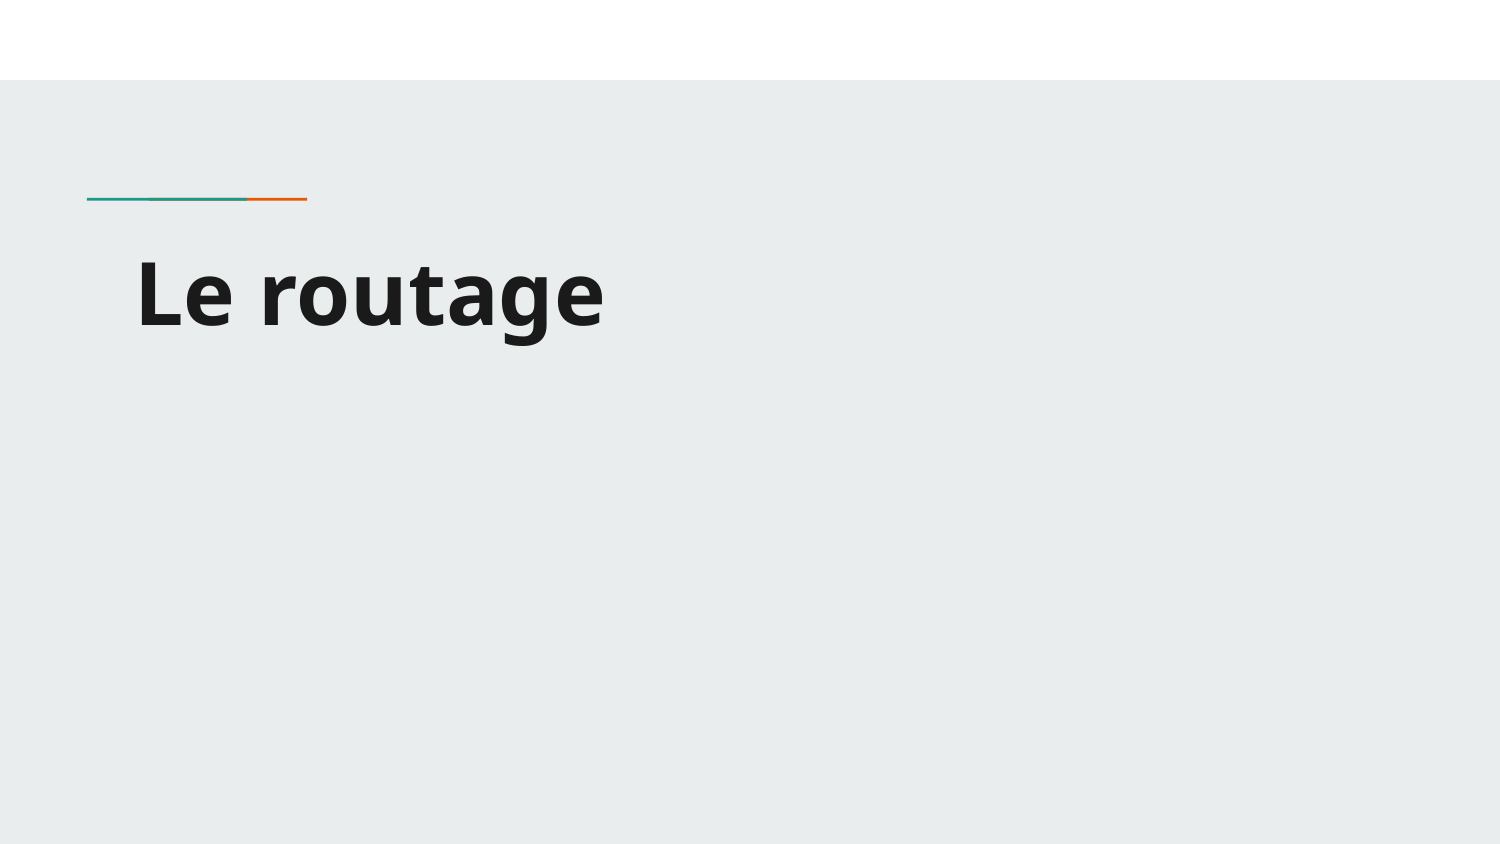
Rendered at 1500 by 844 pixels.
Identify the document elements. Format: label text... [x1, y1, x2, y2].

title Le routage [119, 216, 1381, 490]
